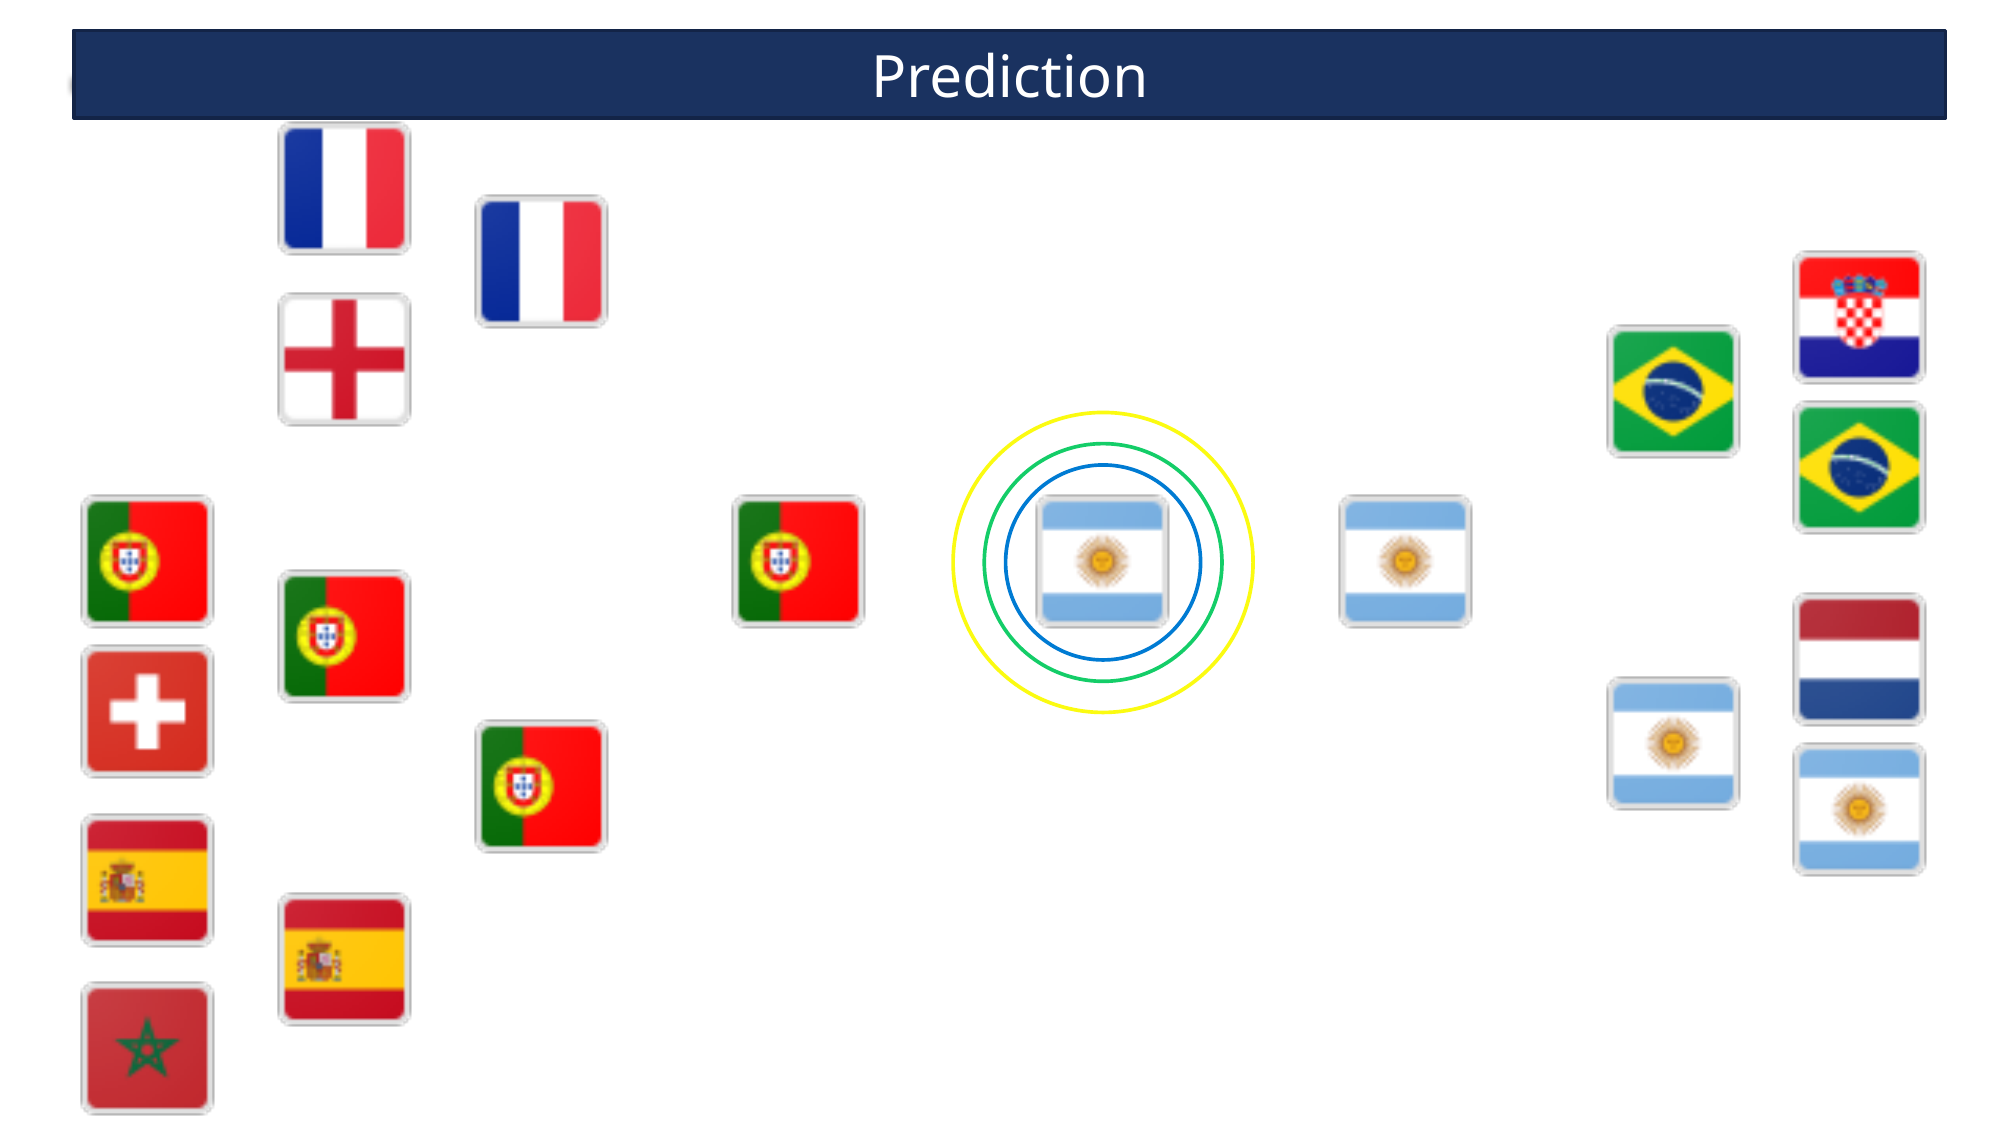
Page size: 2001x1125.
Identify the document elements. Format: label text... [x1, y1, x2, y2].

picture [73, 974, 225, 1125]
picture [1330, 486, 1482, 638]
picture [467, 186, 619, 338]
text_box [952, 411, 1254, 713]
picture [270, 884, 422, 1036]
picture [467, 712, 619, 864]
picture [1784, 585, 1936, 887]
picture [270, 285, 422, 437]
picture [1598, 317, 1750, 469]
picture [724, 486, 876, 638]
picture [1784, 242, 1936, 544]
text_box Prediction [72, 29, 1947, 120]
picture [1598, 668, 1750, 820]
picture [270, 113, 422, 265]
picture [270, 562, 422, 714]
picture [73, 486, 225, 788]
picture [73, 805, 225, 957]
